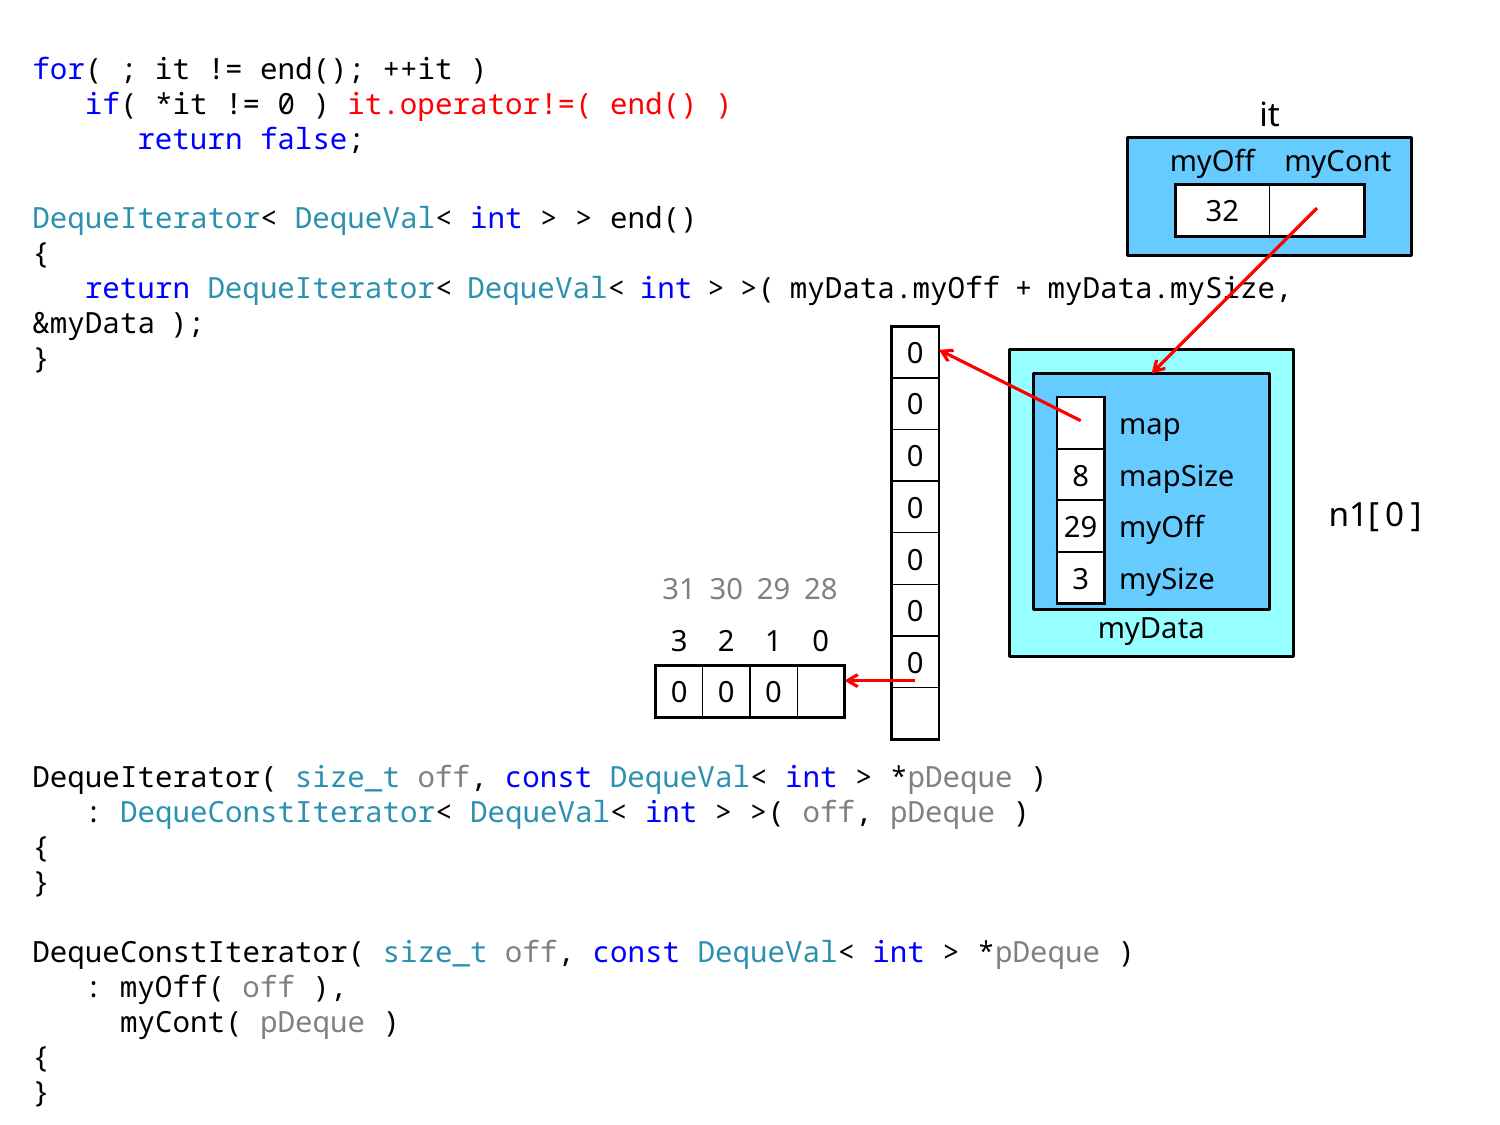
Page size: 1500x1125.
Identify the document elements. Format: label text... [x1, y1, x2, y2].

table_cell 8 [1058, 450, 1103, 499]
table_header 0 [893, 328, 938, 377]
table_cell myOff [1106, 500, 1270, 552]
table_cell 0 [797, 614, 844, 664]
text_box [1033, 398, 1270, 610]
table_header 28 [797, 563, 844, 614]
table_cell 0 [751, 667, 797, 716]
table_cell 0 [893, 637, 938, 687]
table_header 30 [703, 563, 750, 614]
text_box it [1222, 90, 1317, 137]
text_box [1033, 373, 1270, 407]
text_box [1156, 349, 1294, 657]
table_cell 3 [656, 614, 703, 664]
table_cell 0 [893, 379, 938, 429]
table_cell 0 [893, 585, 938, 635]
table_header 31 [656, 563, 703, 614]
table_cell 2 [703, 614, 750, 664]
table_cell [893, 688, 938, 738]
table_cell 29 [1058, 501, 1103, 551]
table_header map [1106, 397, 1270, 449]
table_cell [798, 667, 843, 716]
list for( ; it != end(); ++it ) if( *it != 0 ) it.operator!=( end() ) return false; DequeIterator< DequeVal< int > > end() { return DequeIterator< DequeVal< int > >( myData.myOff + myData.mySize, &myData ); } DequeIterator( size_t off, const DequeVal< int > *pDeque ) : DequeConstIterator< DequeVal< int > >( off, pDeque ) { } DequeConstIterator( size_t off, const DequeVal< int > *pDeque ) : myOff( off ), myCont( pDeque ) { } [17, 42, 1483, 1083]
table_cell 0 [893, 533, 938, 584]
text_box [1151, 208, 1318, 374]
text_box [1009, 349, 1174, 396]
text_box myCont [1270, 137, 1412, 185]
table_cell 0 [657, 667, 702, 716]
table_cell mapSize [1106, 449, 1270, 500]
table_cell 0 [893, 482, 938, 532]
text_box [1009, 386, 1080, 657]
table_cell 0 [893, 430, 938, 480]
table_header [1058, 398, 1103, 448]
text_box [938, 349, 1081, 421]
text_box [1271, 185, 1412, 256]
table_header 29 [750, 563, 797, 614]
text_box n1[0] [1316, 491, 1459, 539]
table_header [1270, 186, 1363, 235]
table_cell 3 [1058, 553, 1103, 602]
text_box myData [1080, 609, 1223, 657]
text_box [1127, 137, 1285, 256]
table_cell 1 [750, 614, 797, 664]
table_cell 0 [703, 667, 749, 716]
table_header 32 [1177, 186, 1269, 235]
table_cell mySize [1106, 552, 1270, 604]
text_box myOff [1151, 137, 1270, 185]
